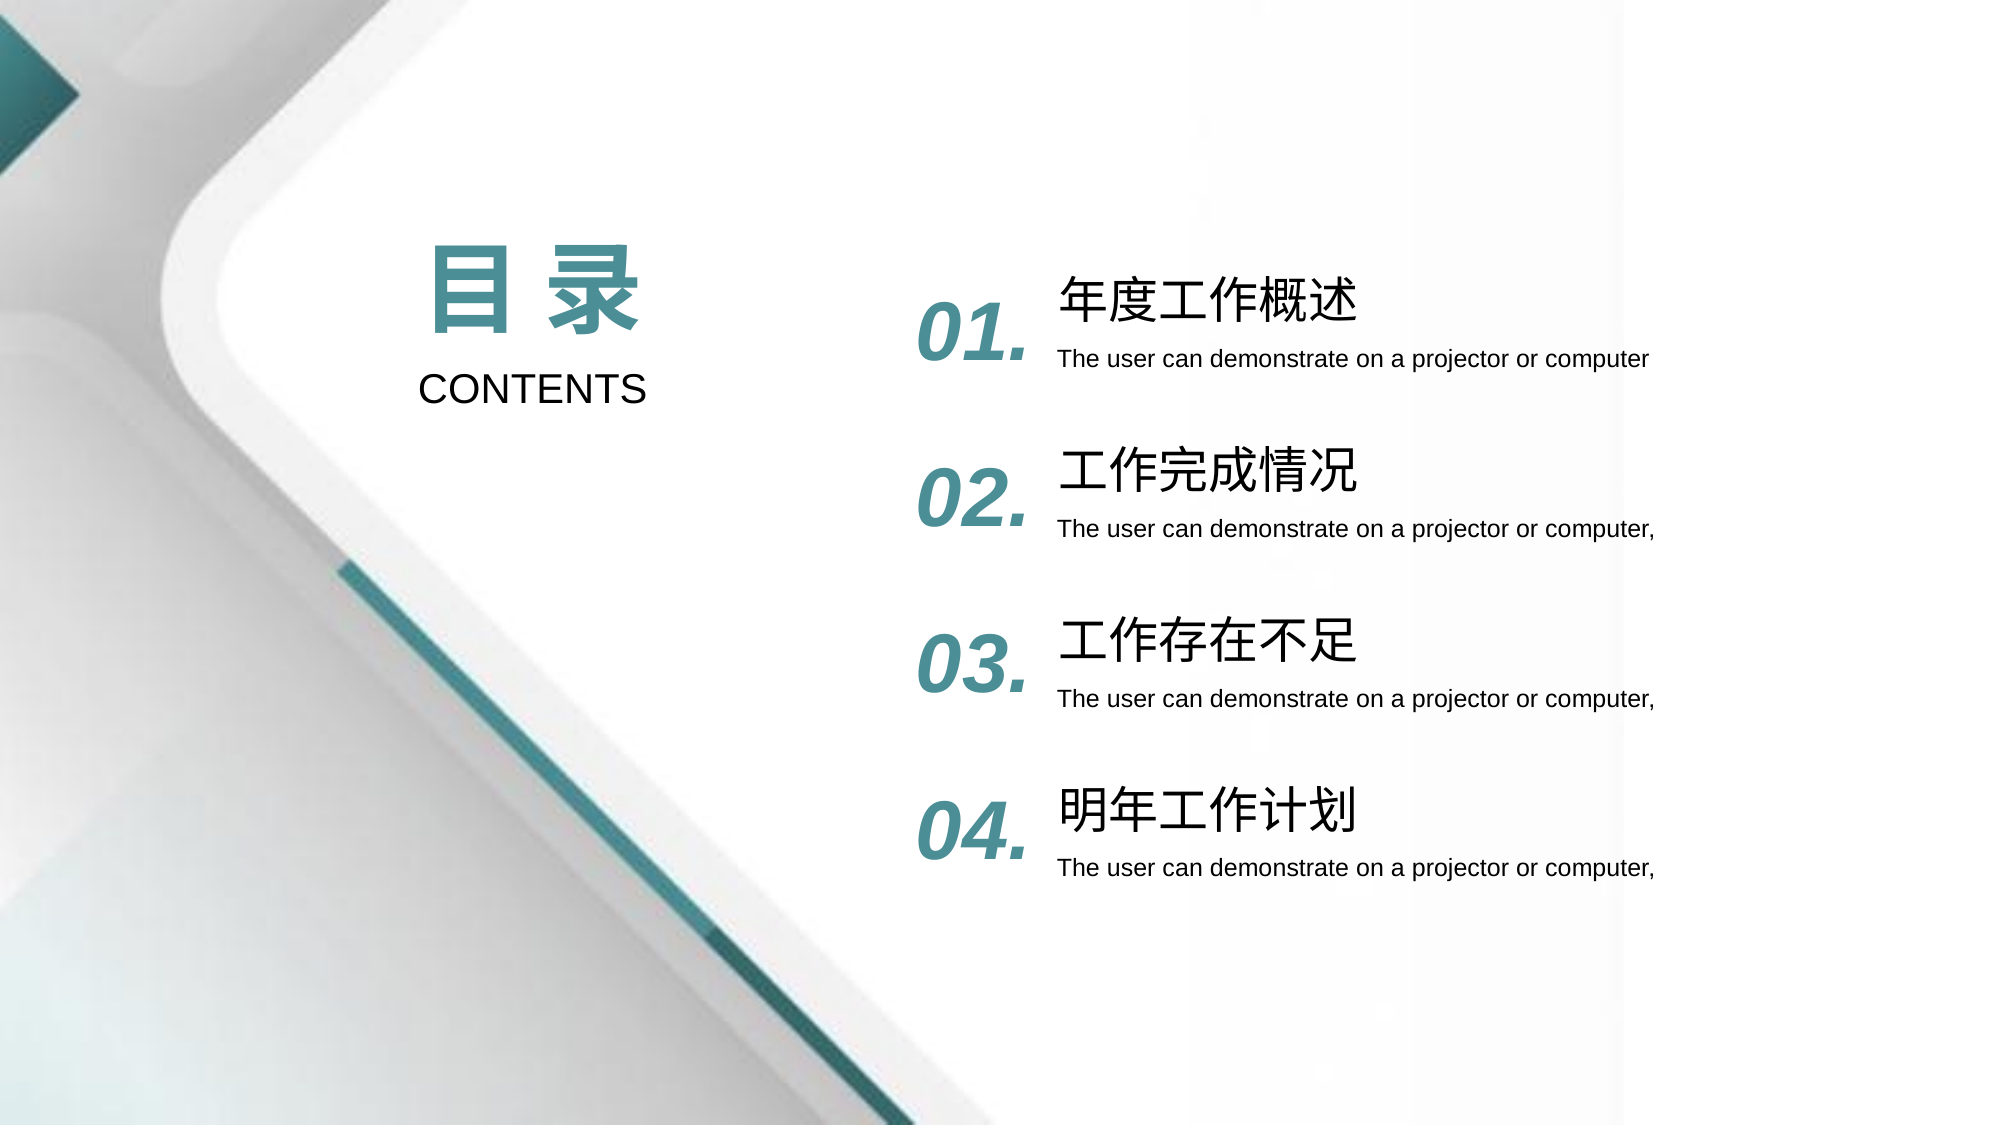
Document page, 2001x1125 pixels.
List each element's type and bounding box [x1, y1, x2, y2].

text_box [1042, 771, 1873, 890]
text_box [1042, 601, 1873, 721]
text_box [1042, 261, 1873, 381]
text_box [1042, 431, 1873, 551]
picture [0, 0, 1624, 1125]
